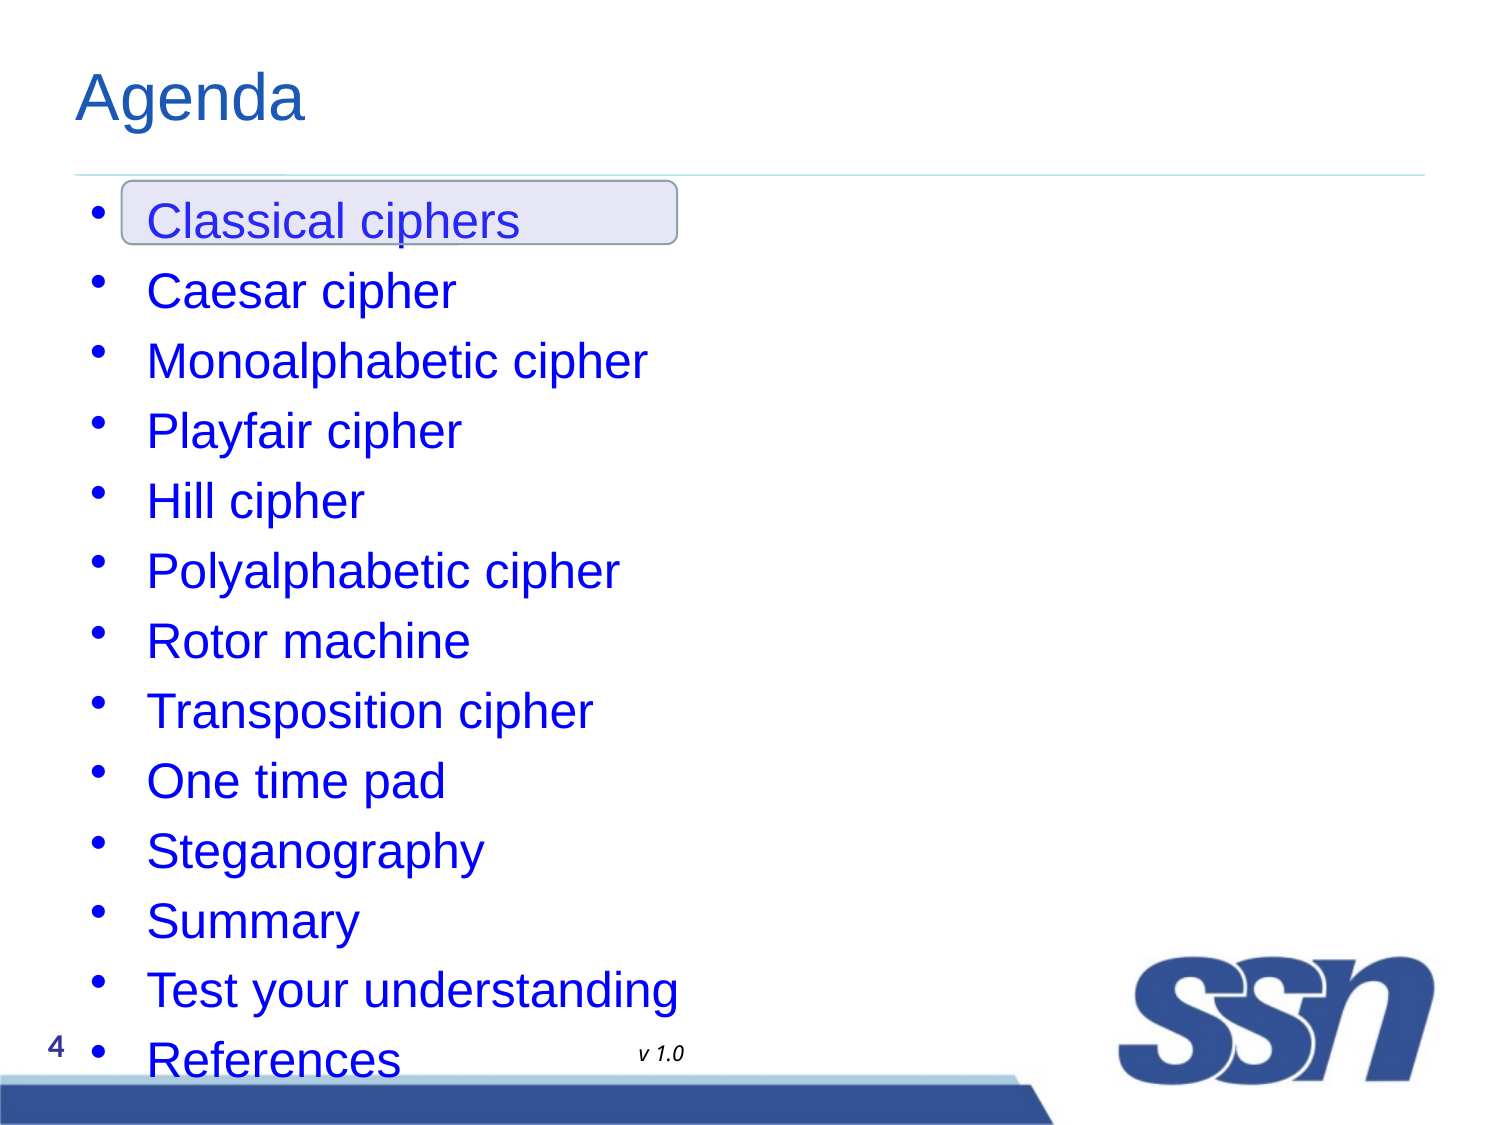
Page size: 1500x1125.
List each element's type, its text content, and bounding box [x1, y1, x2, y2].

list Classical ciphers Caesar cipher Monoalphabetic cipher Playfair cipher Hill cipher Polyalphabetic cipher Rotor machine Transposition cipher One time pad Steganography Summary Test your understanding References [75, 180, 1462, 986]
title Agenda [60, 13, 1027, 175]
picture [0, 913, 1500, 1125]
text_box [119, 178, 680, 247]
